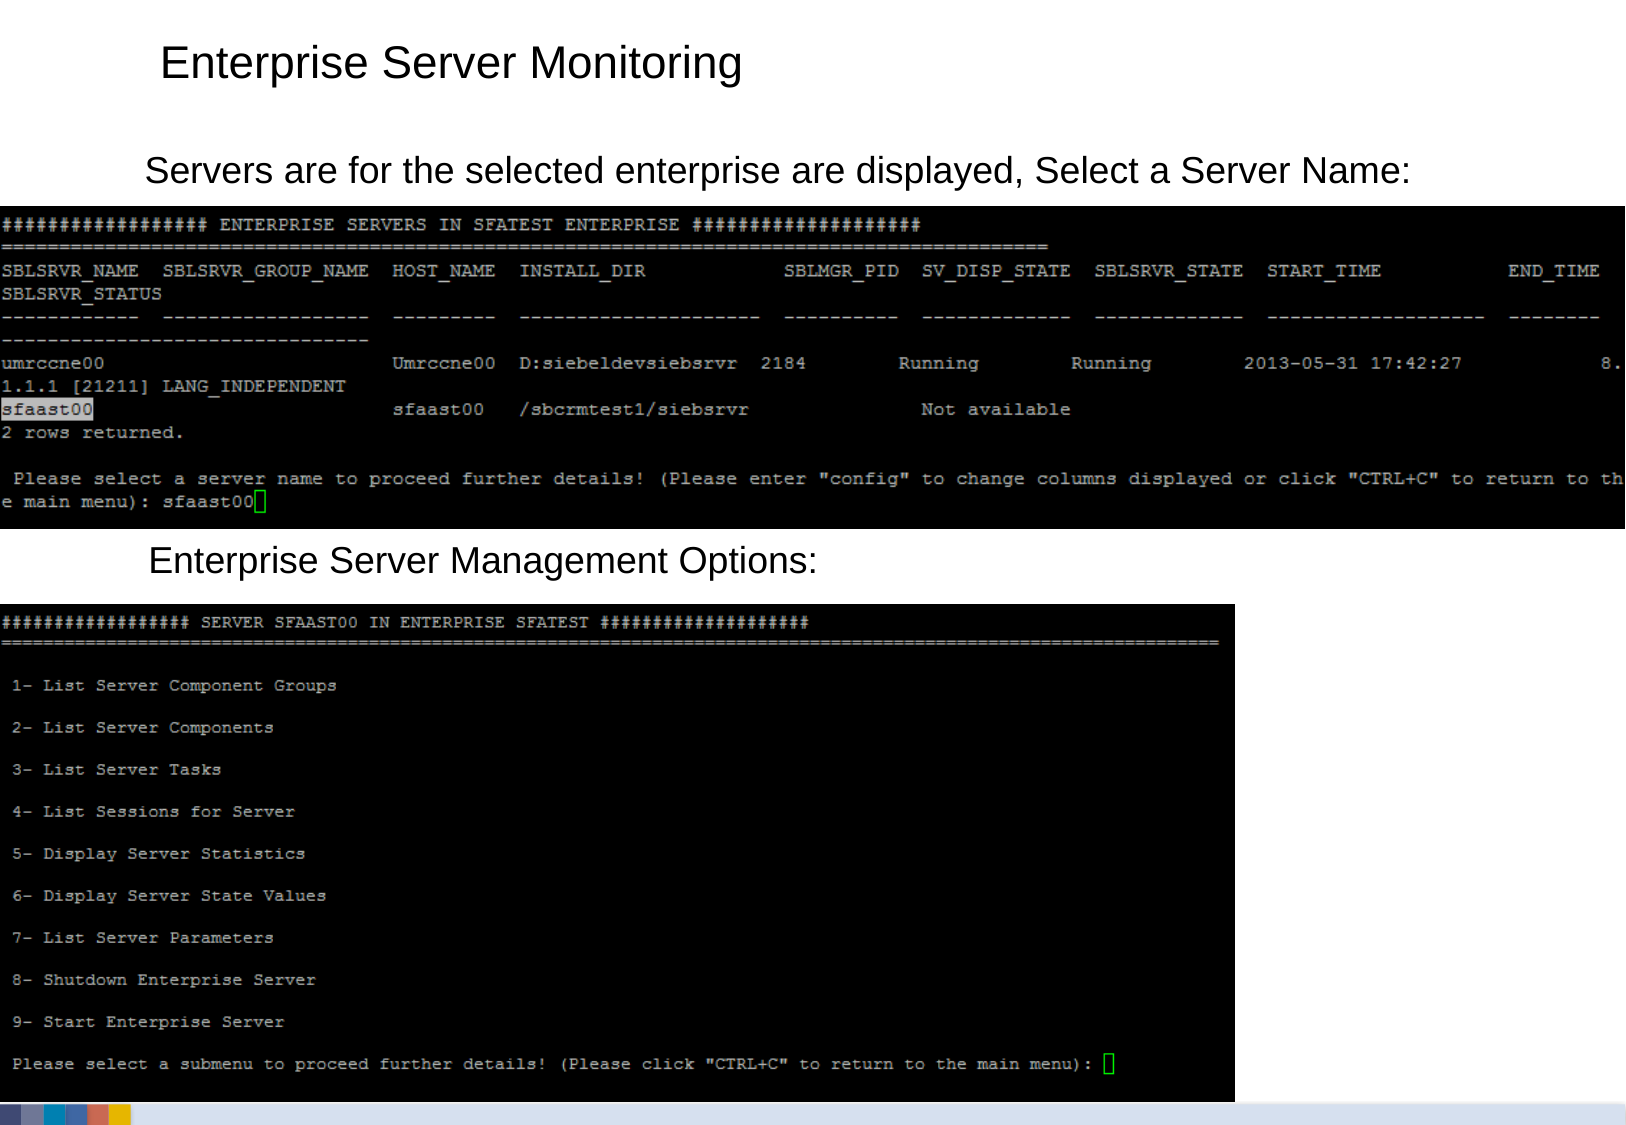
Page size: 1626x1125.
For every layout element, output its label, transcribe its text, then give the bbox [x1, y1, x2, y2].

text_box Enterprise Server Management Options: [133, 540, 1499, 591]
picture [0, 206, 1625, 529]
list Servers are for the selected enterprise are displayed, Select a Server Name: [129, 138, 1496, 201]
picture [0, 604, 1235, 1102]
list Enterprise Server Monitoring [130, 0, 1333, 121]
